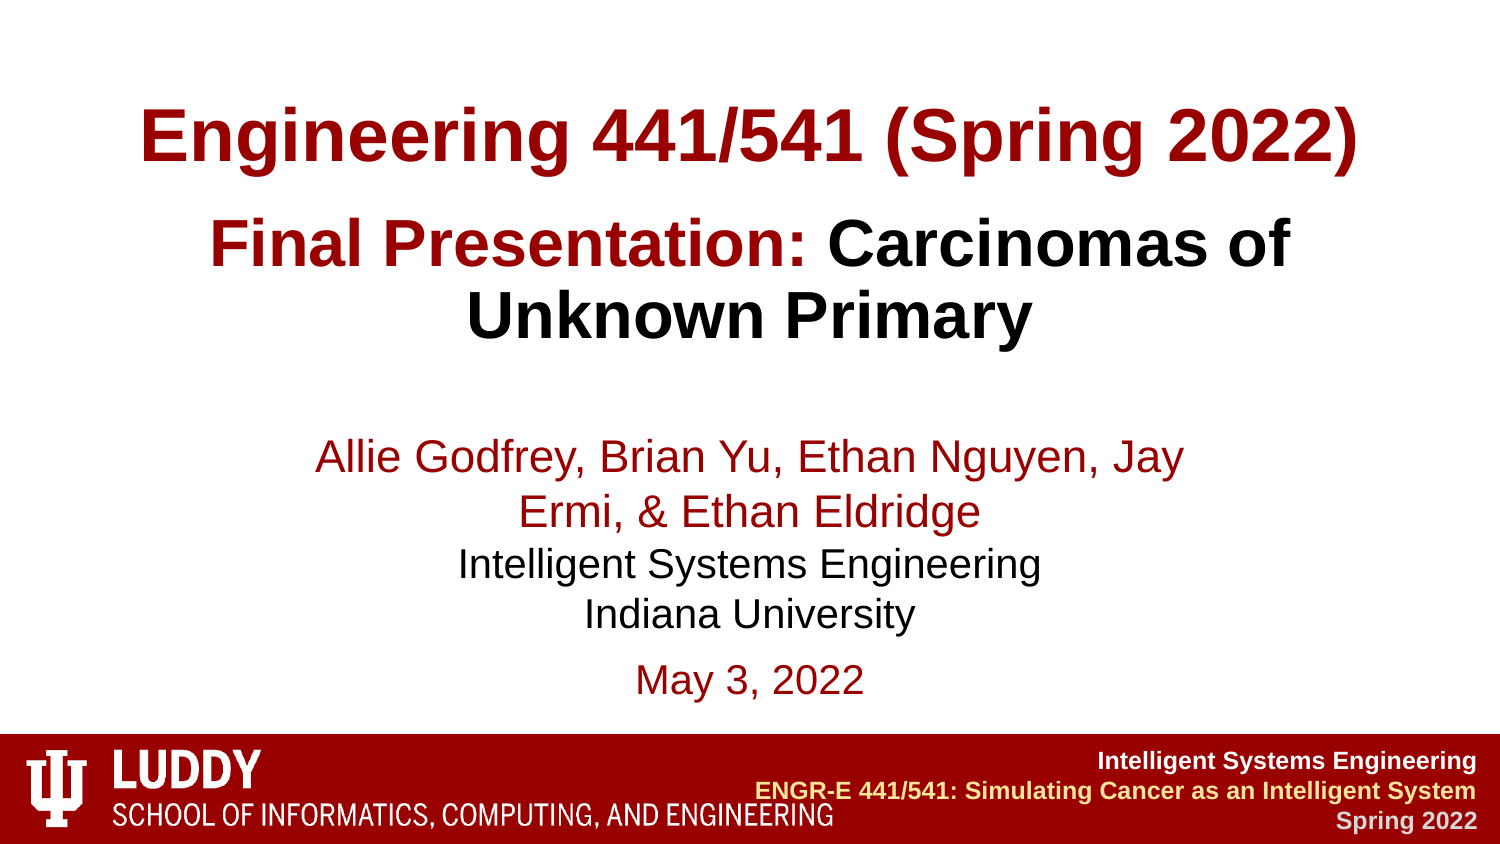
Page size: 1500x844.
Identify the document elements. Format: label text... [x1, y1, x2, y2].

list May 3, 2022 [300, 647, 1200, 708]
title Engineering 441/541 (Spring 2022) Final Presentation: Carcinomas of Unknown Primary [75, 75, 1425, 375]
picture [0, 734, 1500, 844]
list Allie Godfrey, Brian Yu, Ethan Nguyen, Jay Ermi, & Ethan Eldridge [300, 436, 1200, 527]
